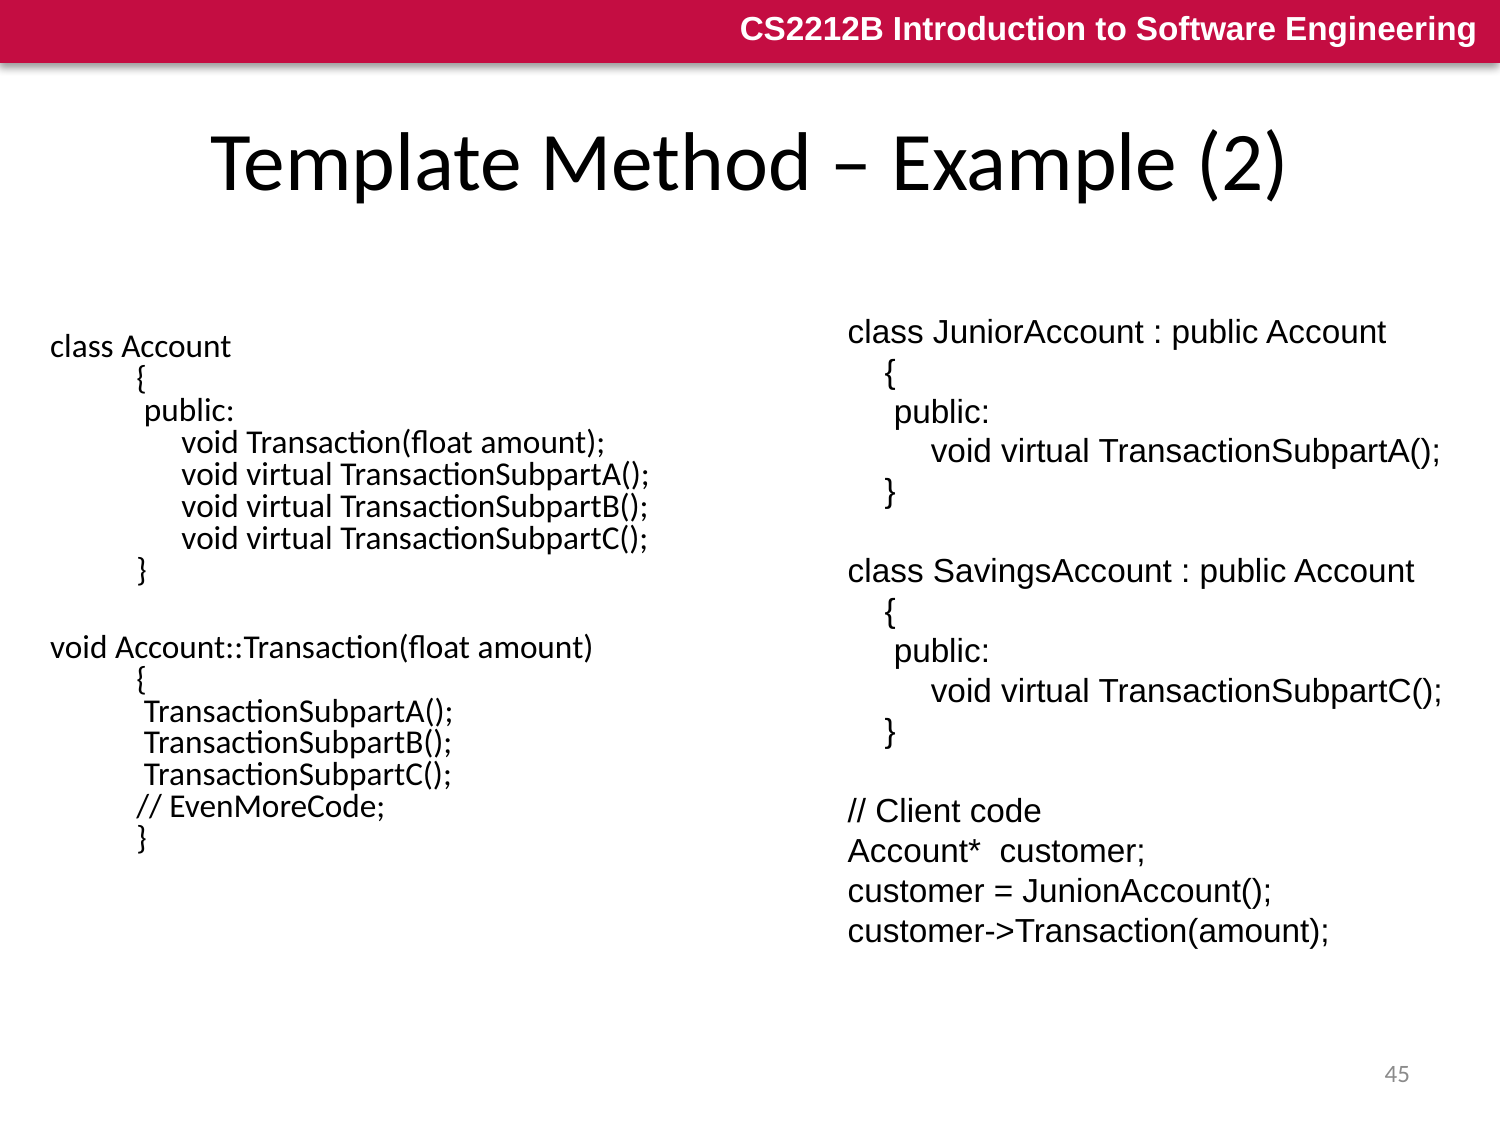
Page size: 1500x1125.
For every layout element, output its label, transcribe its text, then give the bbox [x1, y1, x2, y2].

slide_number 45 [1074, 1042, 1425, 1103]
list class Account { public: void Transaction(float amount); void virtual TransactionSubpartA(); void virtual TransactionSubpartB(); void virtual TransactionSubpartC(); } void Account::Transaction(float amount) { TransactionSubpartA(); TransactionSubpartB(); TransactionSubpartC(); // EvenMoreCode; } [35, 324, 810, 1000]
title Template Method – Example (2) [112, 99, 1388, 288]
text_box class JuniorAccount : public Account { public: void virtual TransactionSubpartA(); } class SavingsAccount : public Account { public: void virtual TransactionSubpartC(); } // Client code Account* customer; customer = JunionAccount(); customer->Transaction(amount); [832, 302, 1468, 996]
picture [0, 0, 1500, 63]
